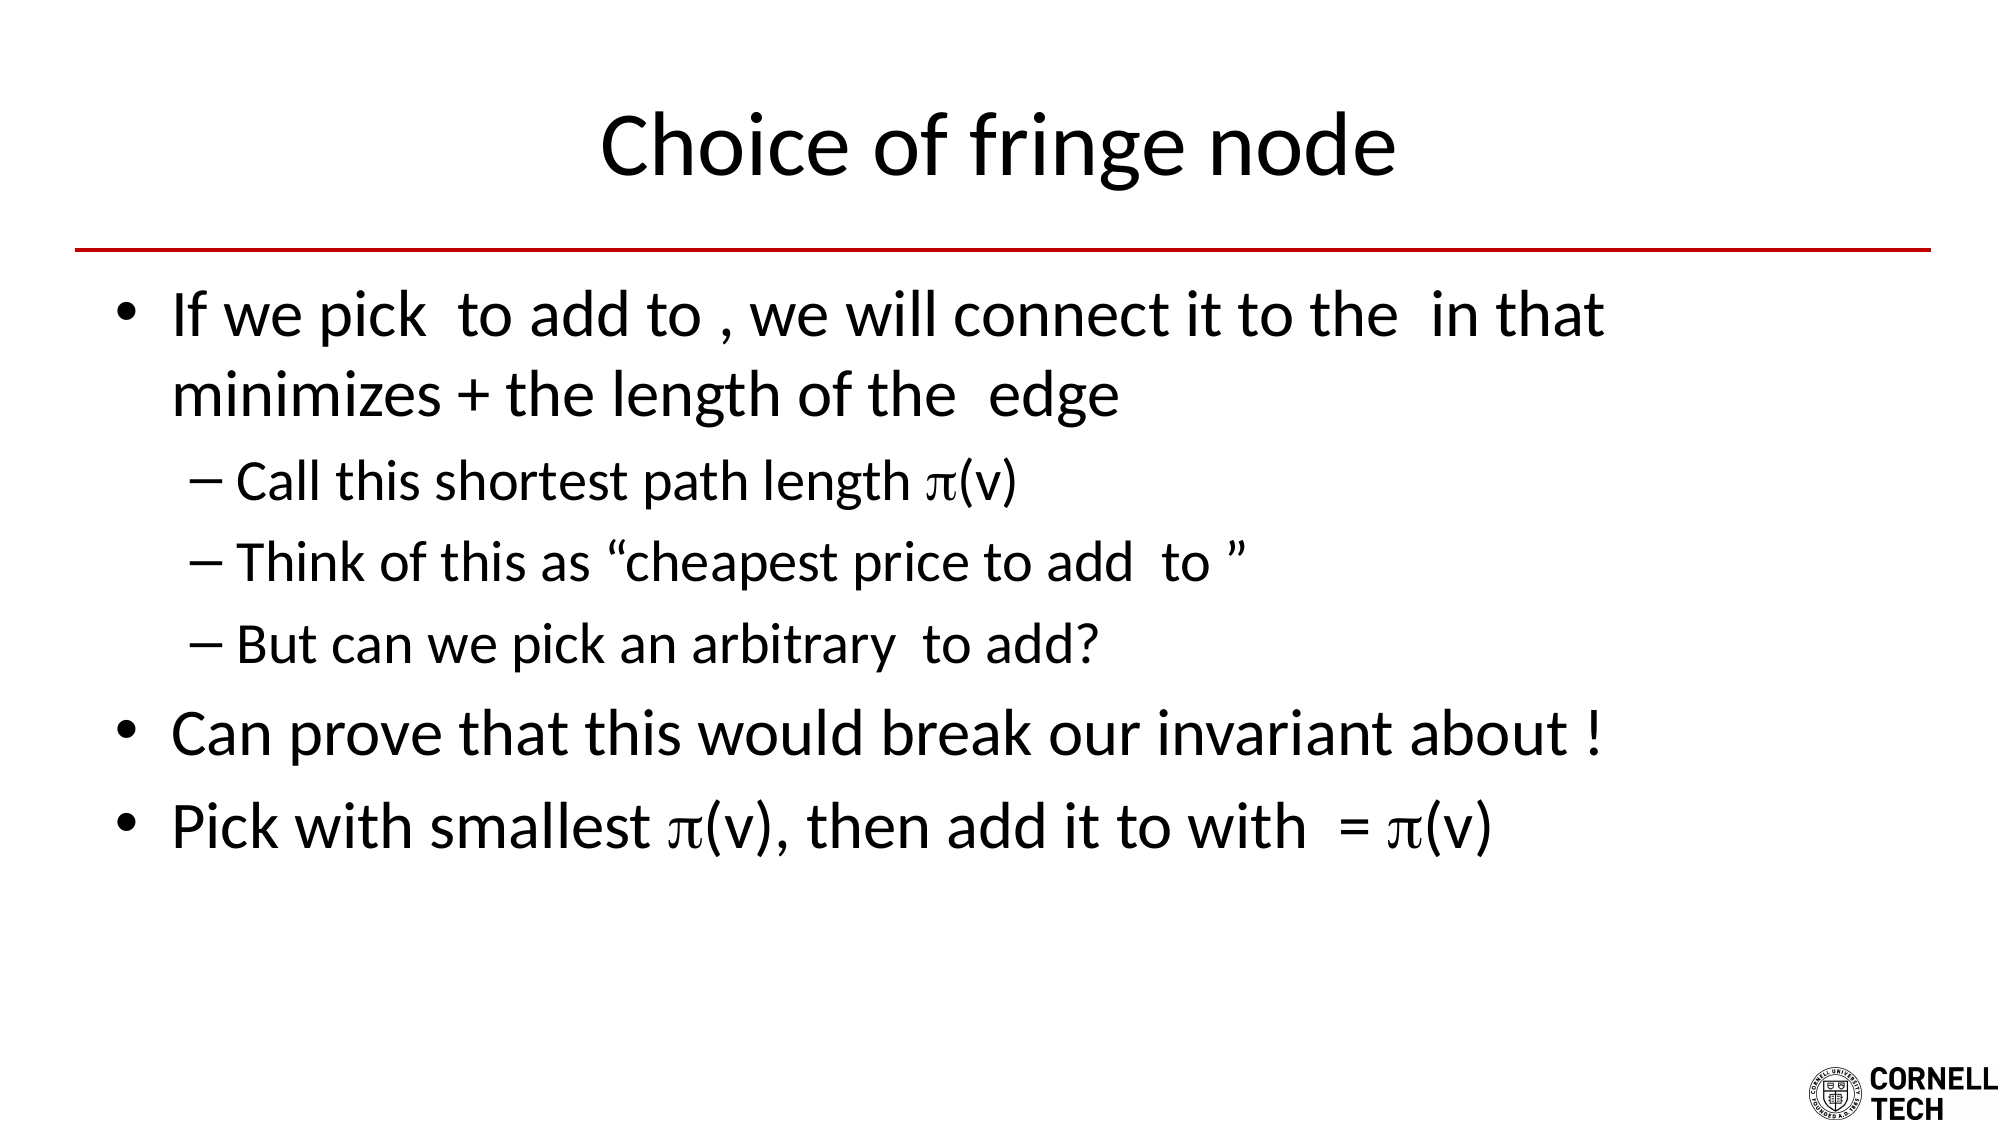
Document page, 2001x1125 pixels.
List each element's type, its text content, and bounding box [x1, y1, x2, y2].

title Choice of fringe node [99, 45, 1900, 233]
picture [1809, 1067, 1998, 1120]
